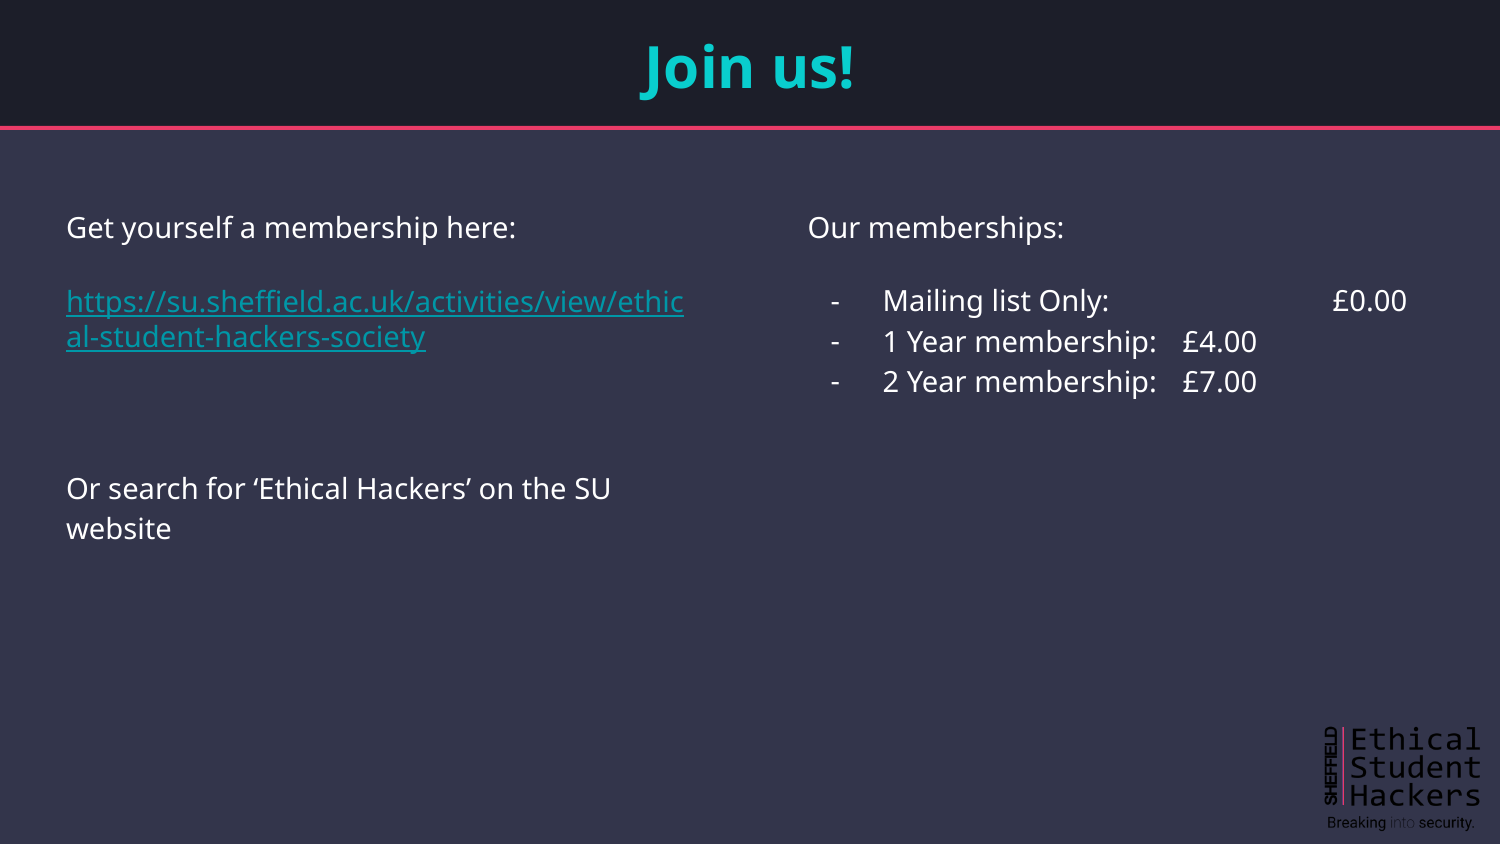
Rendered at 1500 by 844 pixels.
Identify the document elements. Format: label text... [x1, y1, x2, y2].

list Our memberships: Mailing list Only: £0.00 1 Year membership: £4.00 2 Year membership: £7.00 [792, 189, 1449, 750]
title Join us! [141, 15, 1359, 111]
list Get yourself a membership here: https://su.sheffield.ac.uk/activities/view/ethical-student-hackers-society Or search for ‘Ethical Hackers’ on the SU website [51, 189, 708, 750]
picture [1307, 709, 1500, 844]
